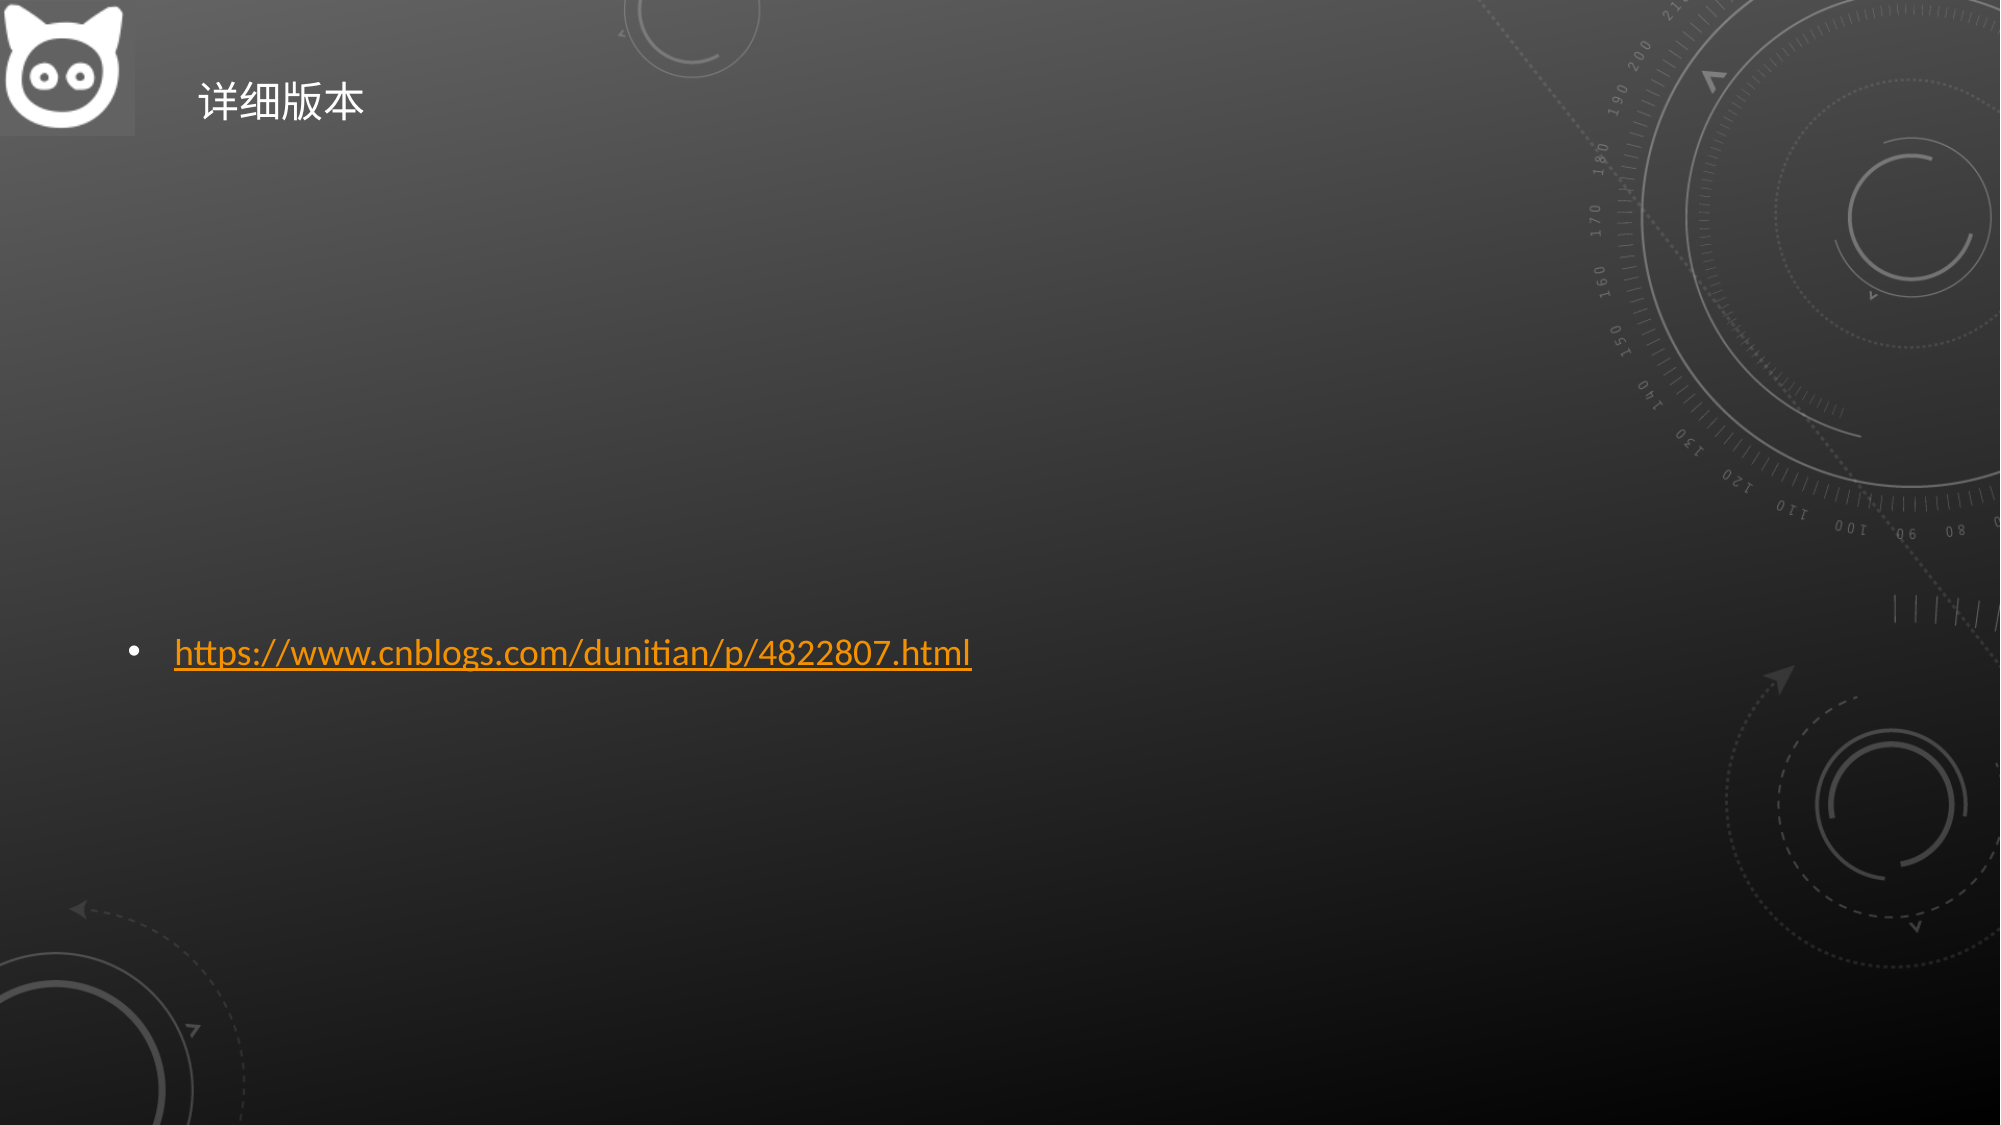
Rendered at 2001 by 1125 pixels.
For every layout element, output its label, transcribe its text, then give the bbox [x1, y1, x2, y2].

title 详细版本 [182, 68, 1845, 134]
list https://www.cnblogs.com/dunitian/p/4822807.html [112, 351, 1775, 950]
picture [0, 0, 2000, 1125]
